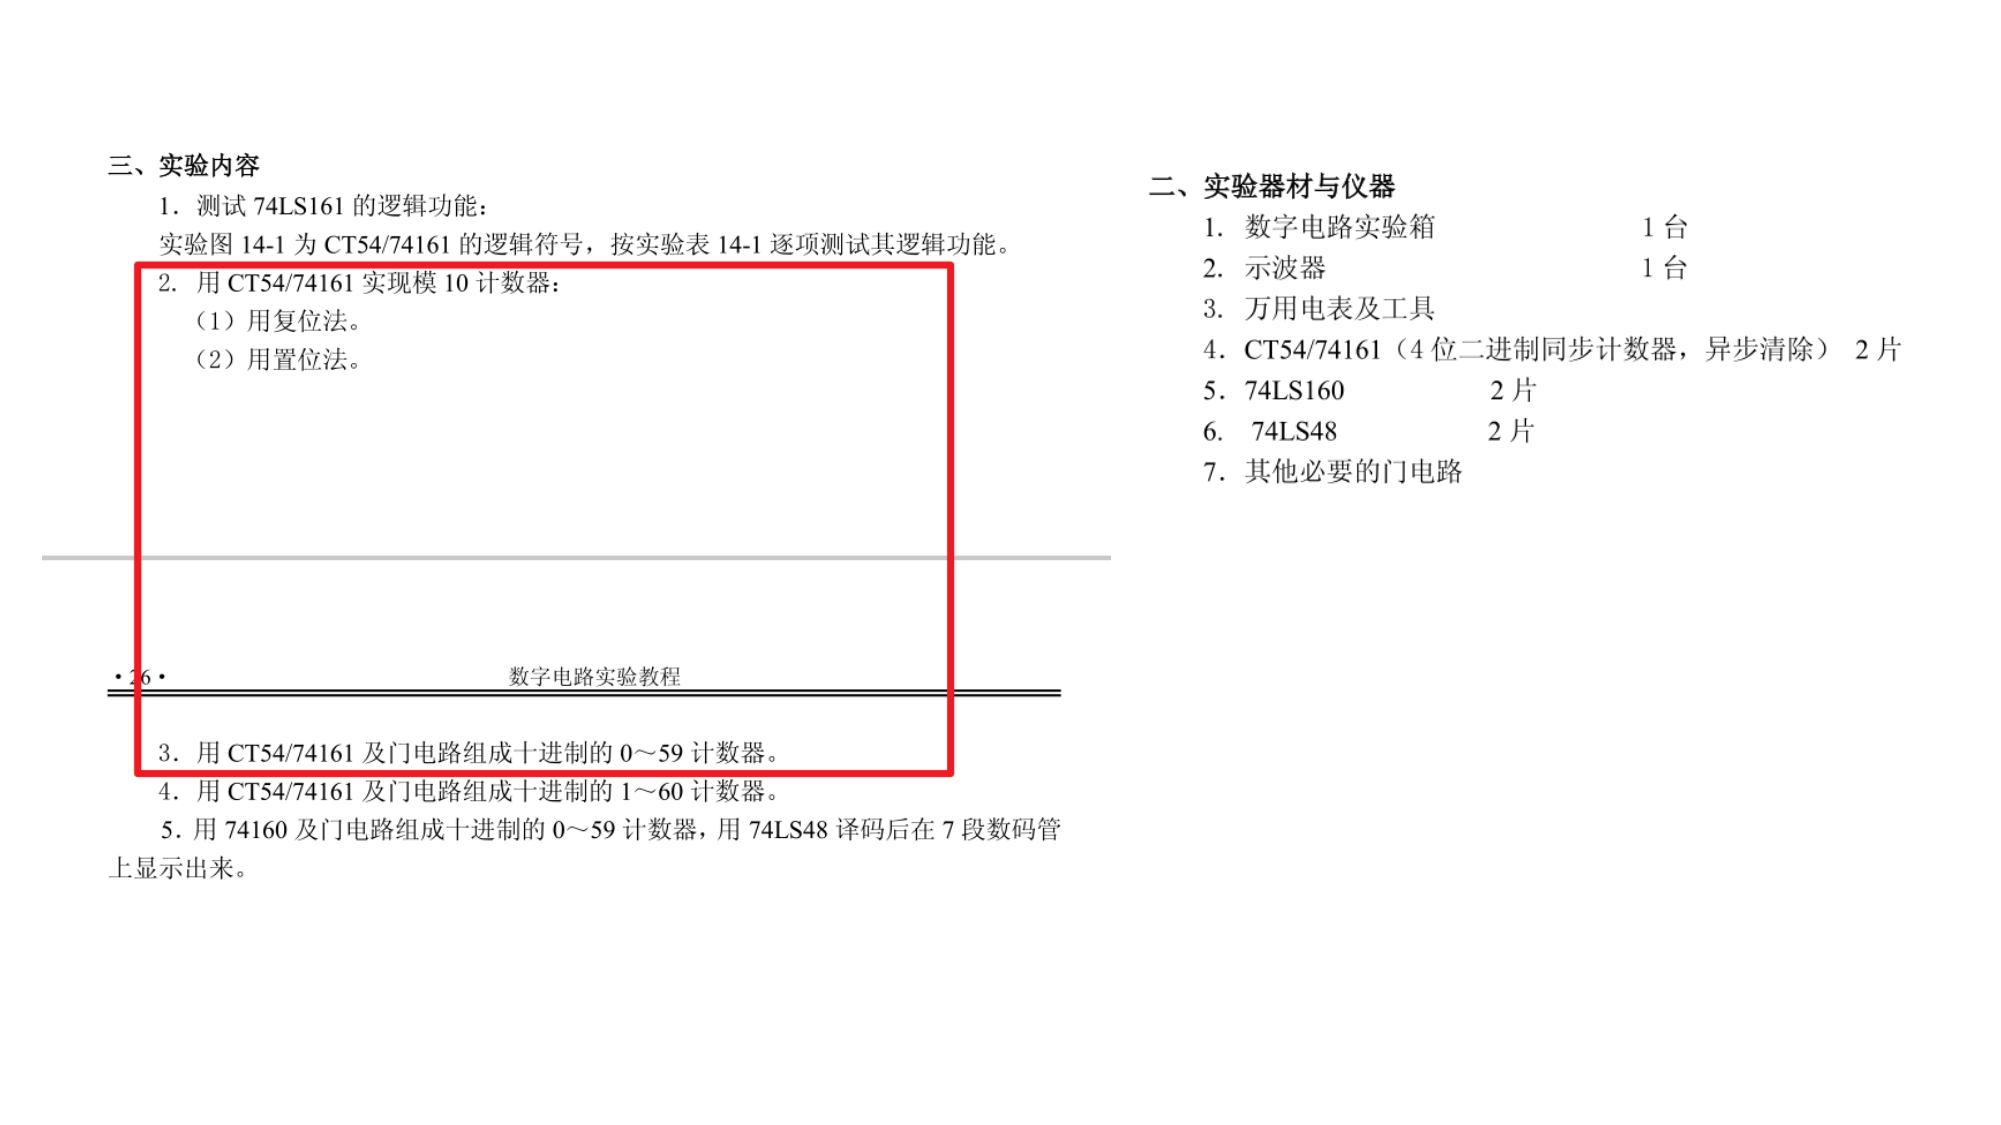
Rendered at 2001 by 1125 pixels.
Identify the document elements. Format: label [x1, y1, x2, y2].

picture [42, 136, 1111, 897]
picture [1137, 165, 1913, 501]
